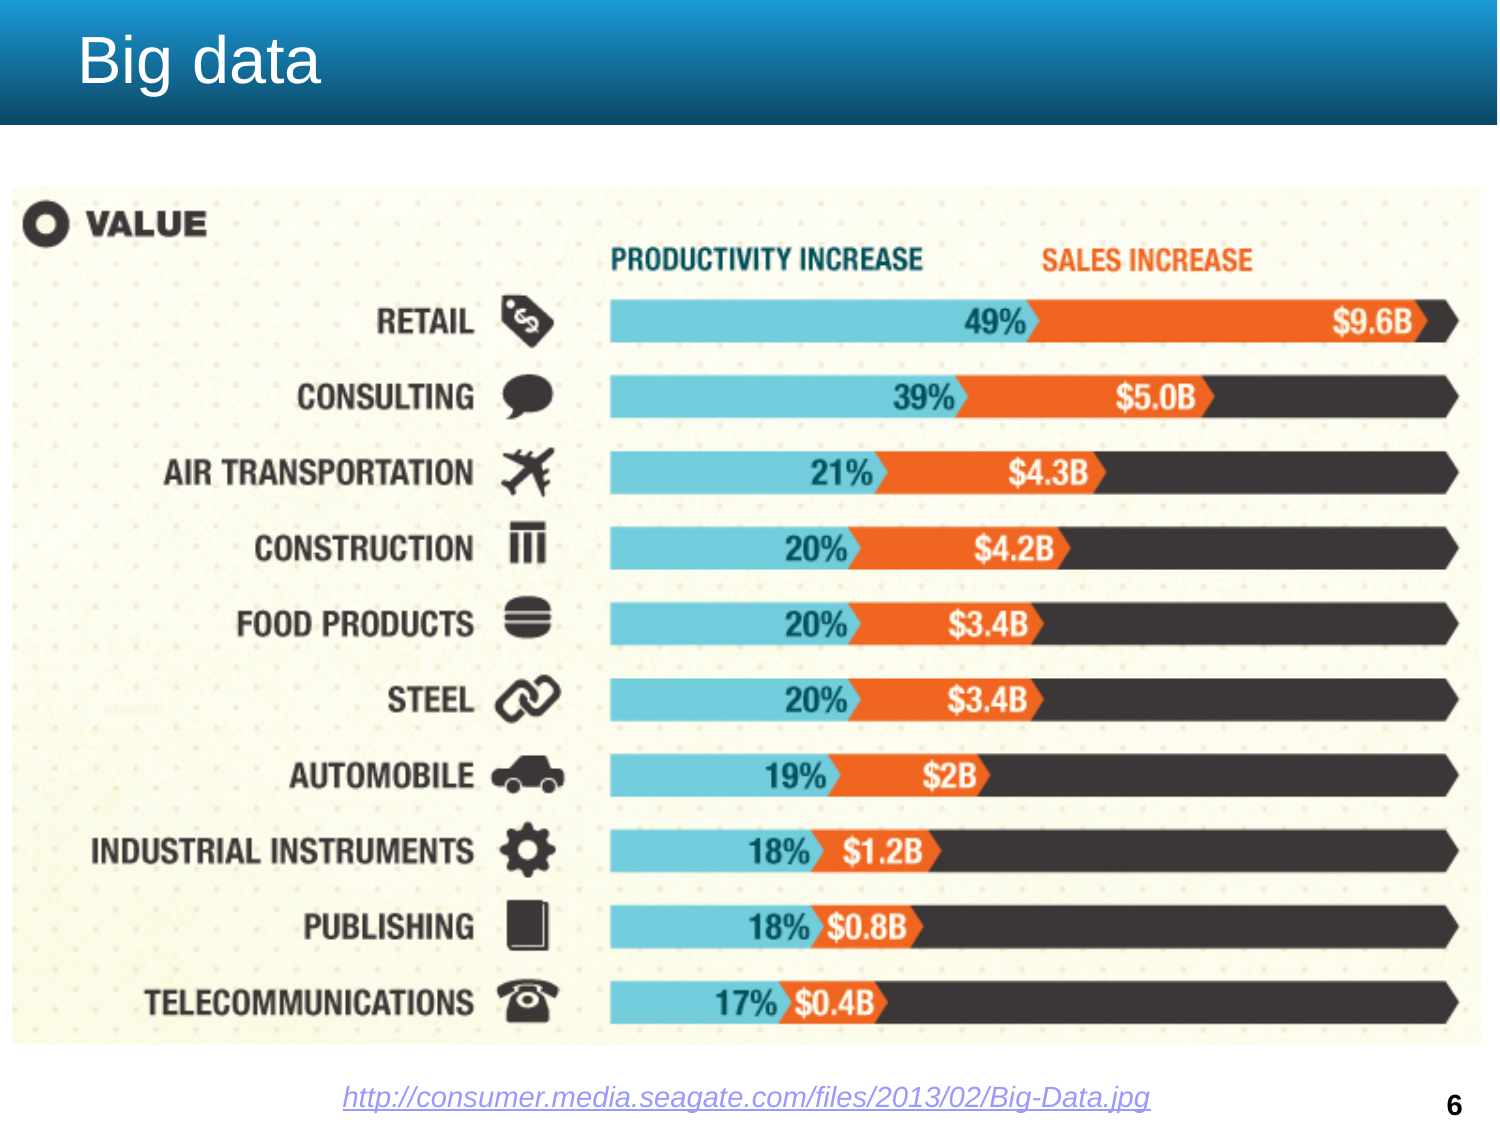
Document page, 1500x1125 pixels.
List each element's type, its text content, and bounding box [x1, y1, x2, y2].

text_box http://consumer.media.seagate.com/files/2013/02/Big-Data.jpg [327, 1070, 1166, 1121]
slide_number 6 [1412, 1078, 1498, 1122]
picture [12, 187, 1481, 1045]
title Big data [62, 10, 1413, 103]
